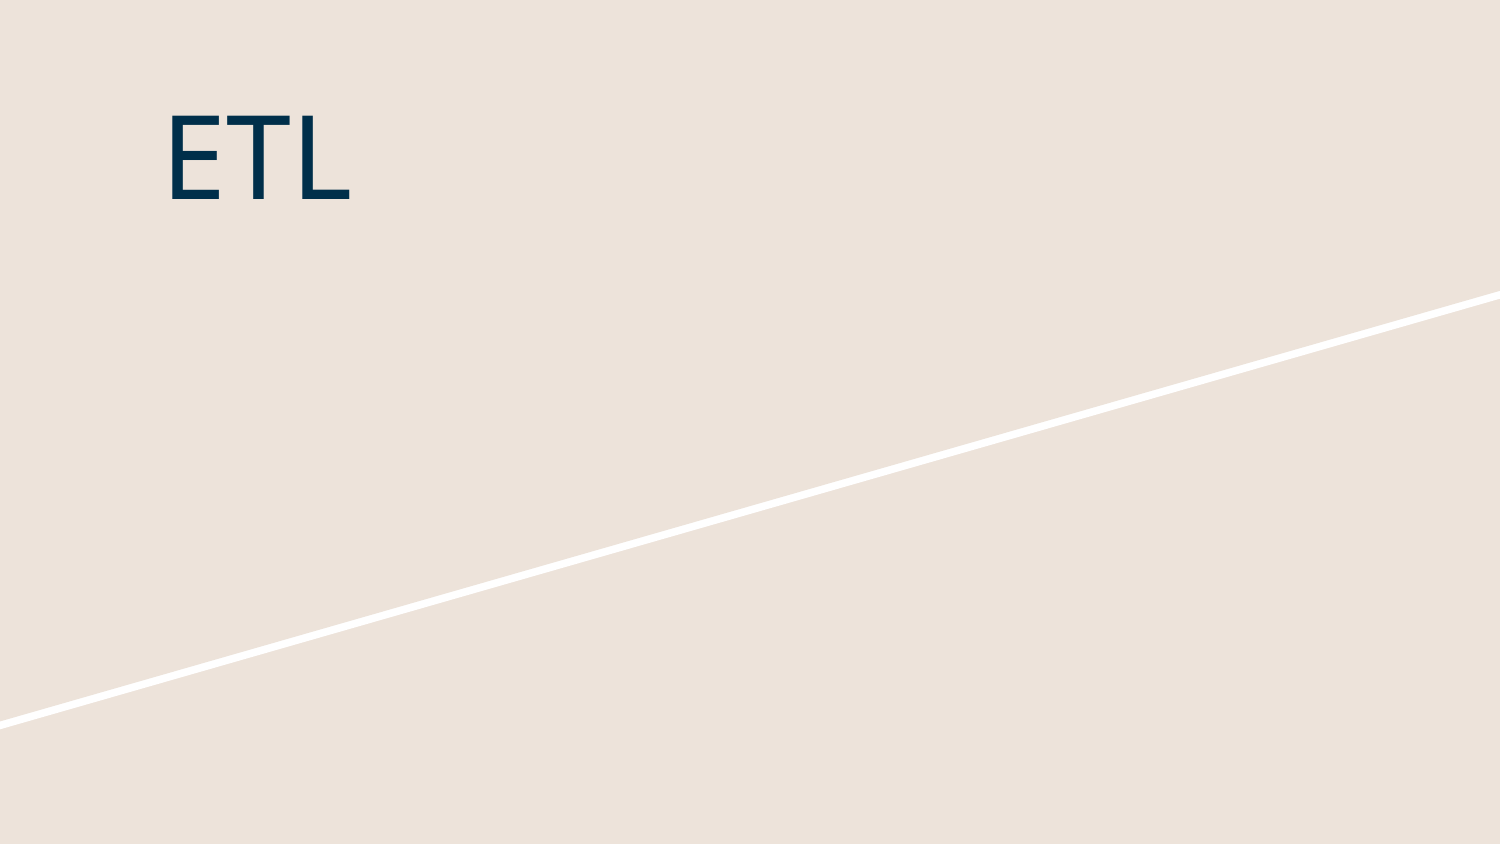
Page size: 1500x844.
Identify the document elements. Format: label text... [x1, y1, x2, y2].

title ETL [146, 68, 1302, 410]
